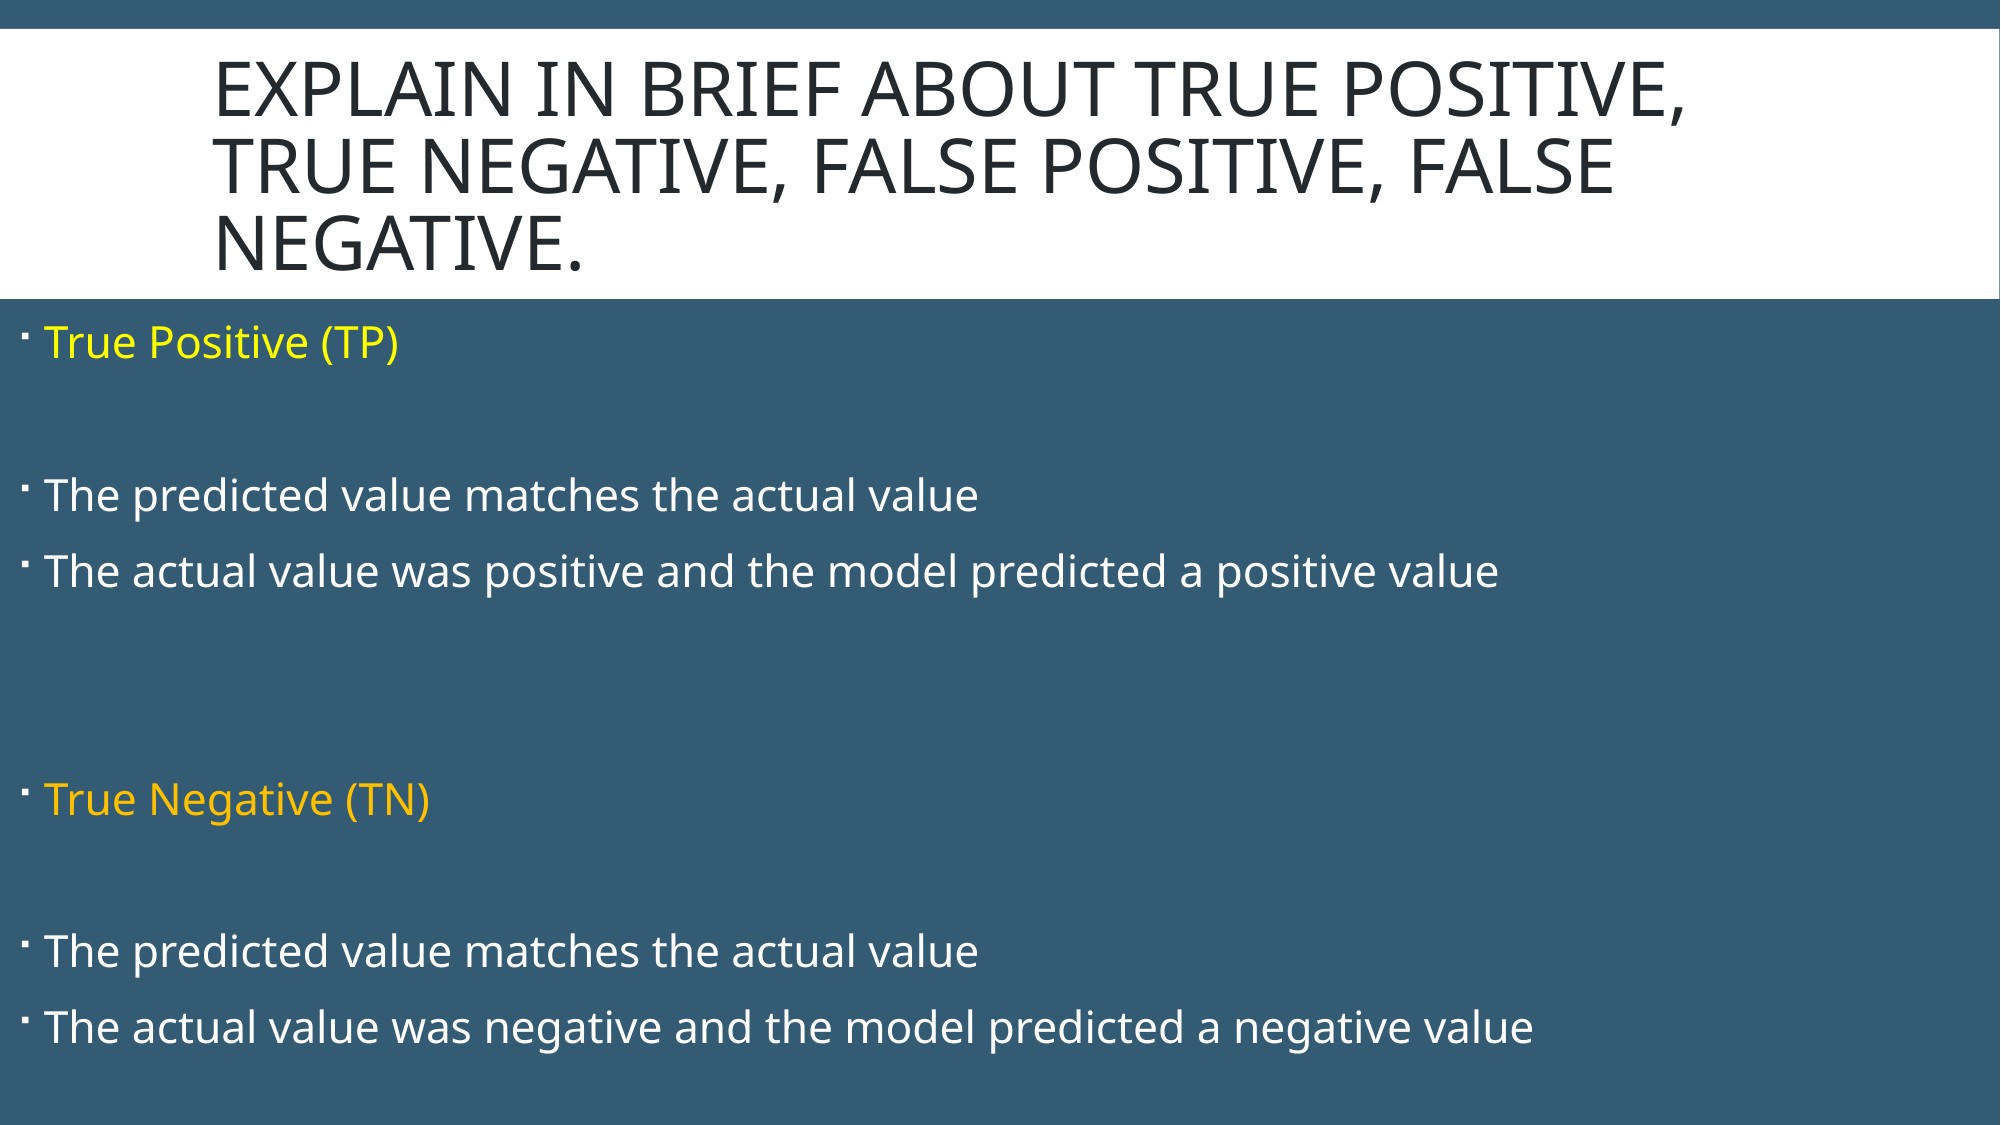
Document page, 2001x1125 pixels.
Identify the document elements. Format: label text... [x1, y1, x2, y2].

title Explain in brief about True positive, True Negative, False Positive, False negative. [197, 46, 1803, 295]
list True Positive (TP) The predicted value matches the actual value The actual value was positive and the model predicted a positive value True Negative (TN) The predicted value matches the actual value The actual value was negative and the model predicted a negative value [0, 313, 1789, 1062]
